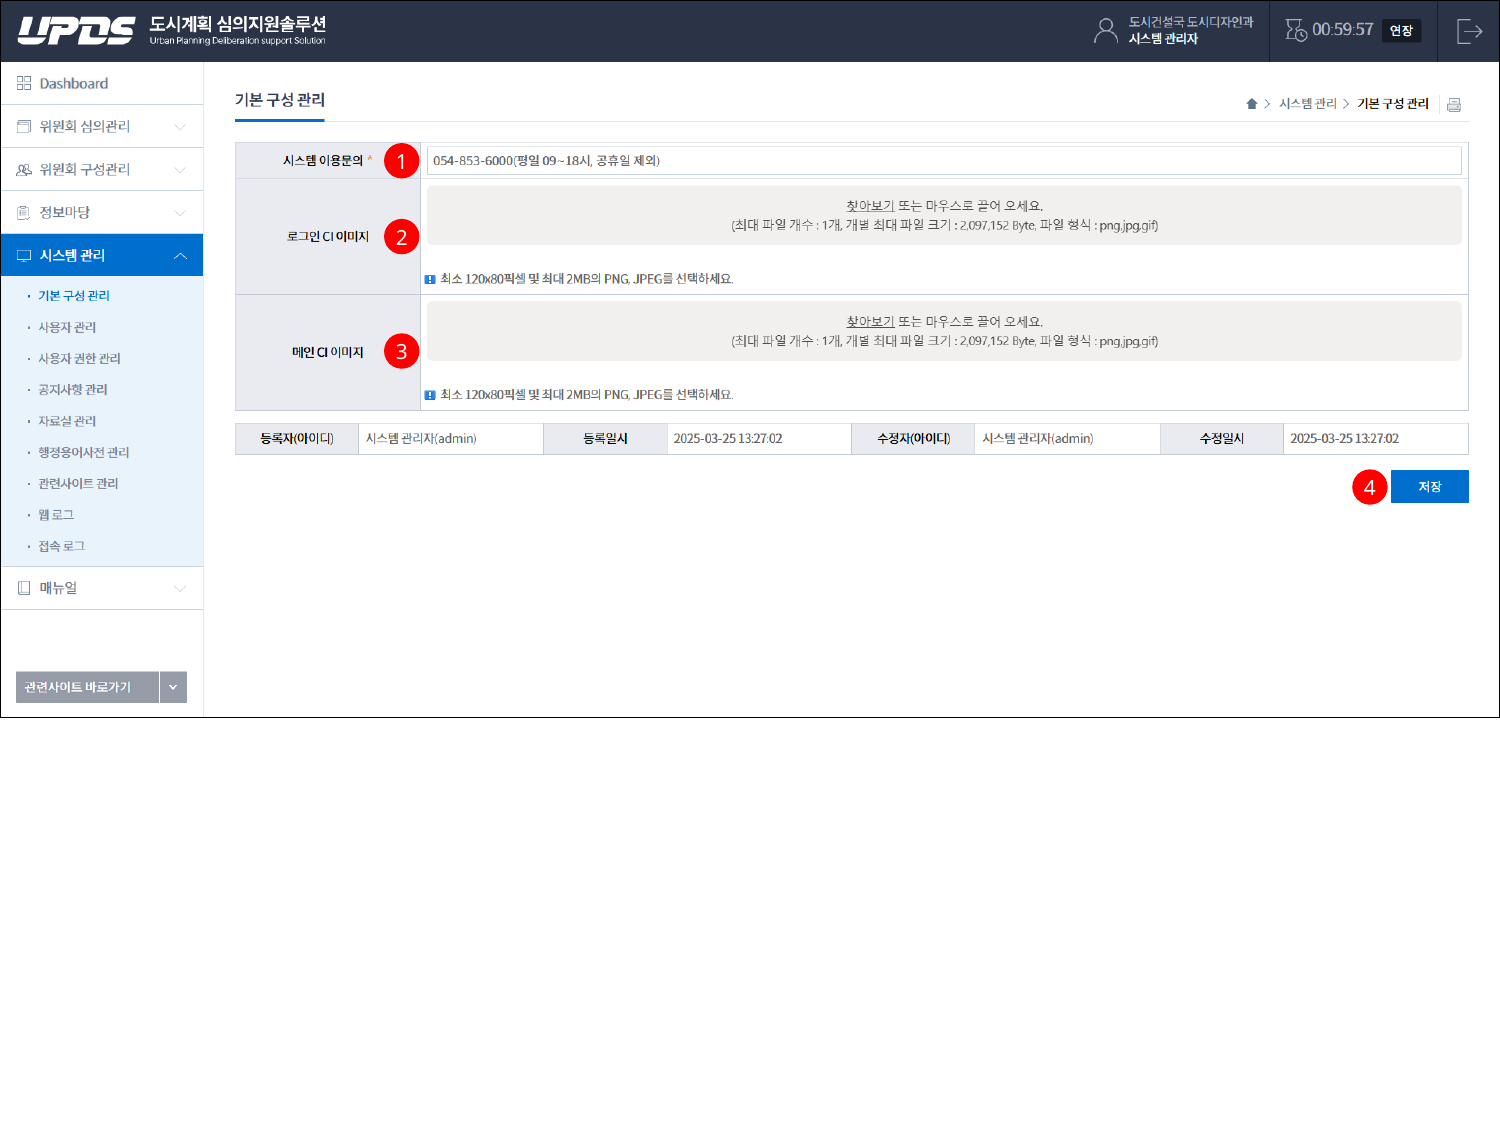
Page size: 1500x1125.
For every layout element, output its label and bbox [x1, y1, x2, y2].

picture [0, 0, 1500, 718]
